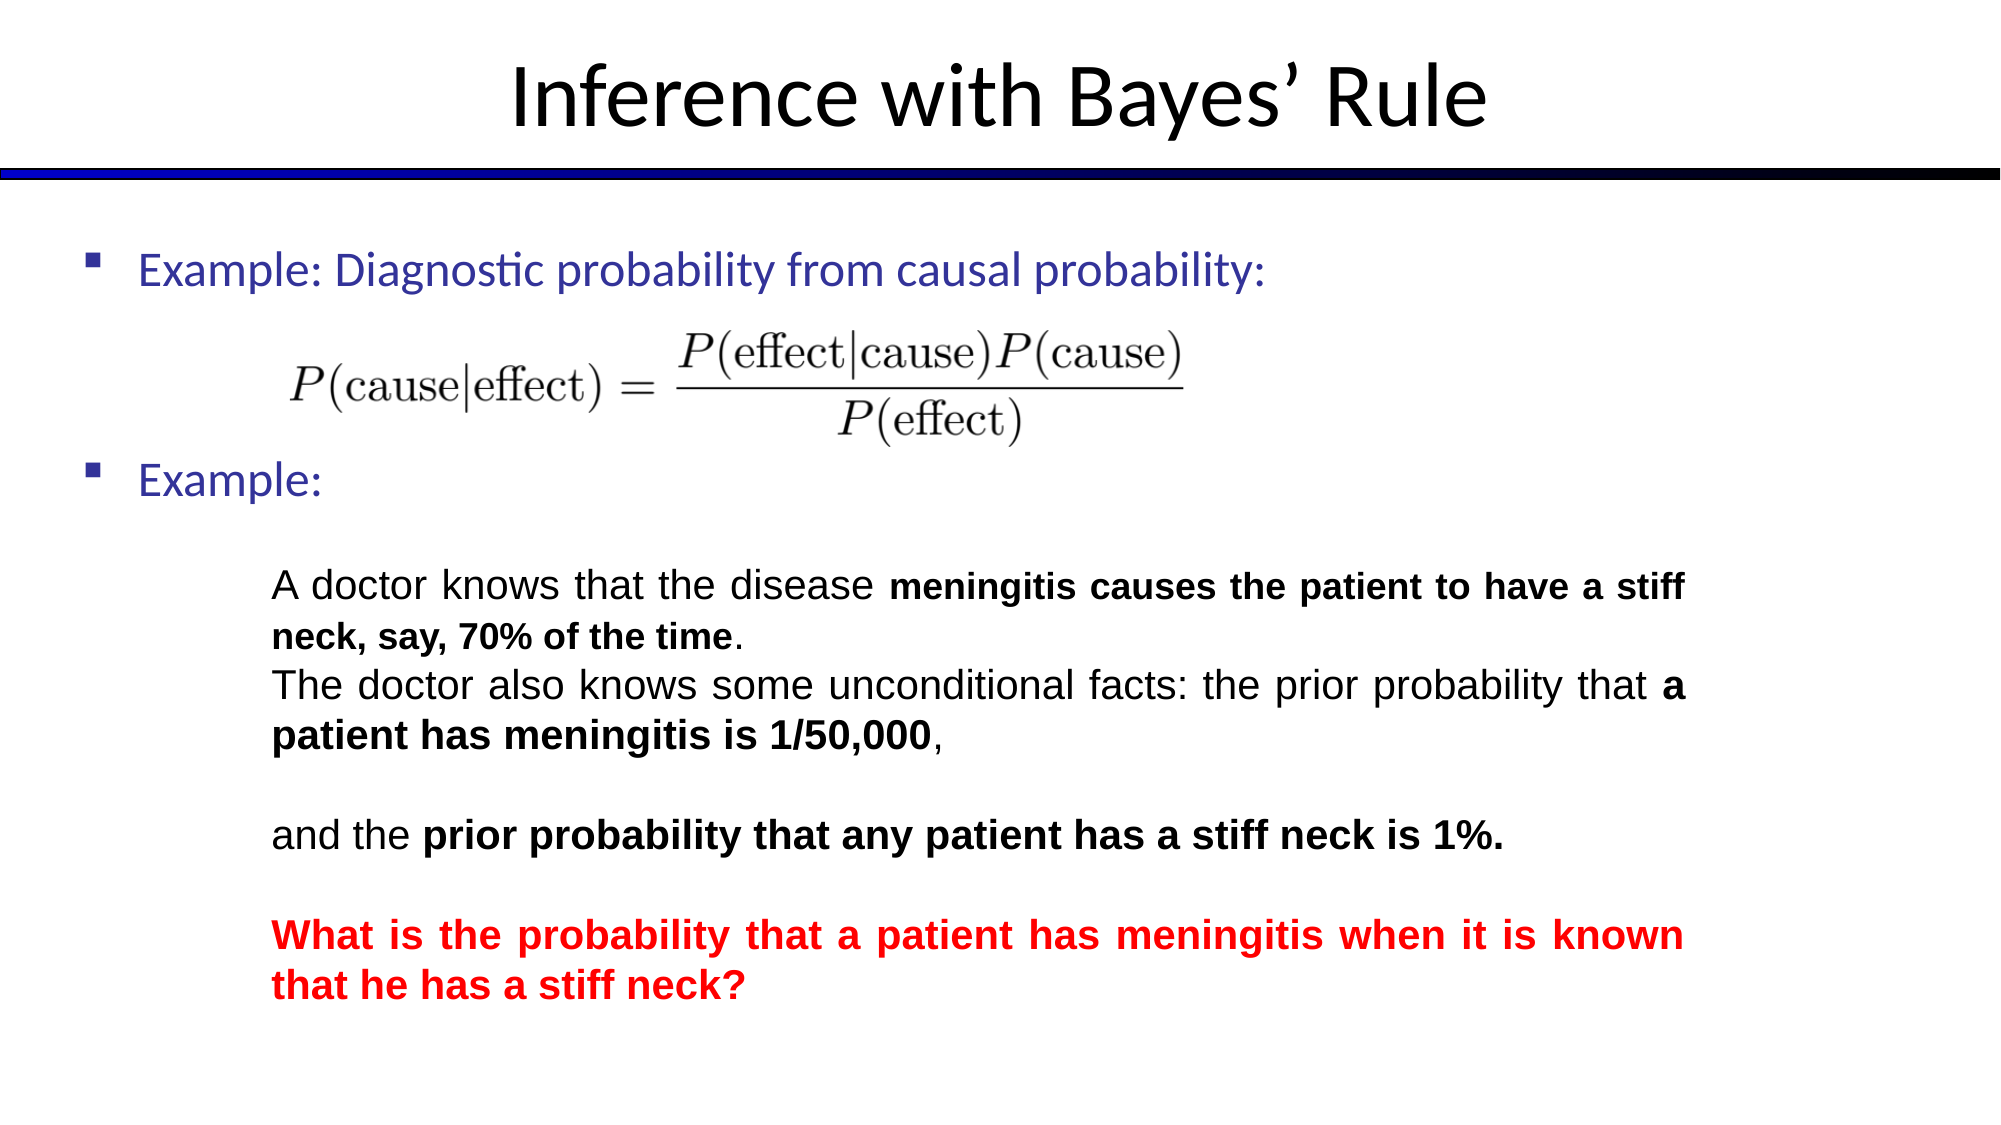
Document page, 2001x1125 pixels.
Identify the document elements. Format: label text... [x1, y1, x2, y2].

text_box A doctor knows that the disease meningitis causes the patient to have a stiff neck, say, 70% of the time. The doctor also knows some unconditional facts: the prior probability that a patient has meningitis is 1/50,000, and the prior probability that any patient has a stiff neck is 1%. What is the probability that a patient has meningitis when it is known that he has a stiff neck? [256, 550, 1701, 1016]
picture [289, 328, 1184, 447]
title Inference with Bayes’ Rule [0, 0, 2000, 184]
list Example: Diagnostic probability from causal probability: Example: [66, 228, 1934, 1006]
